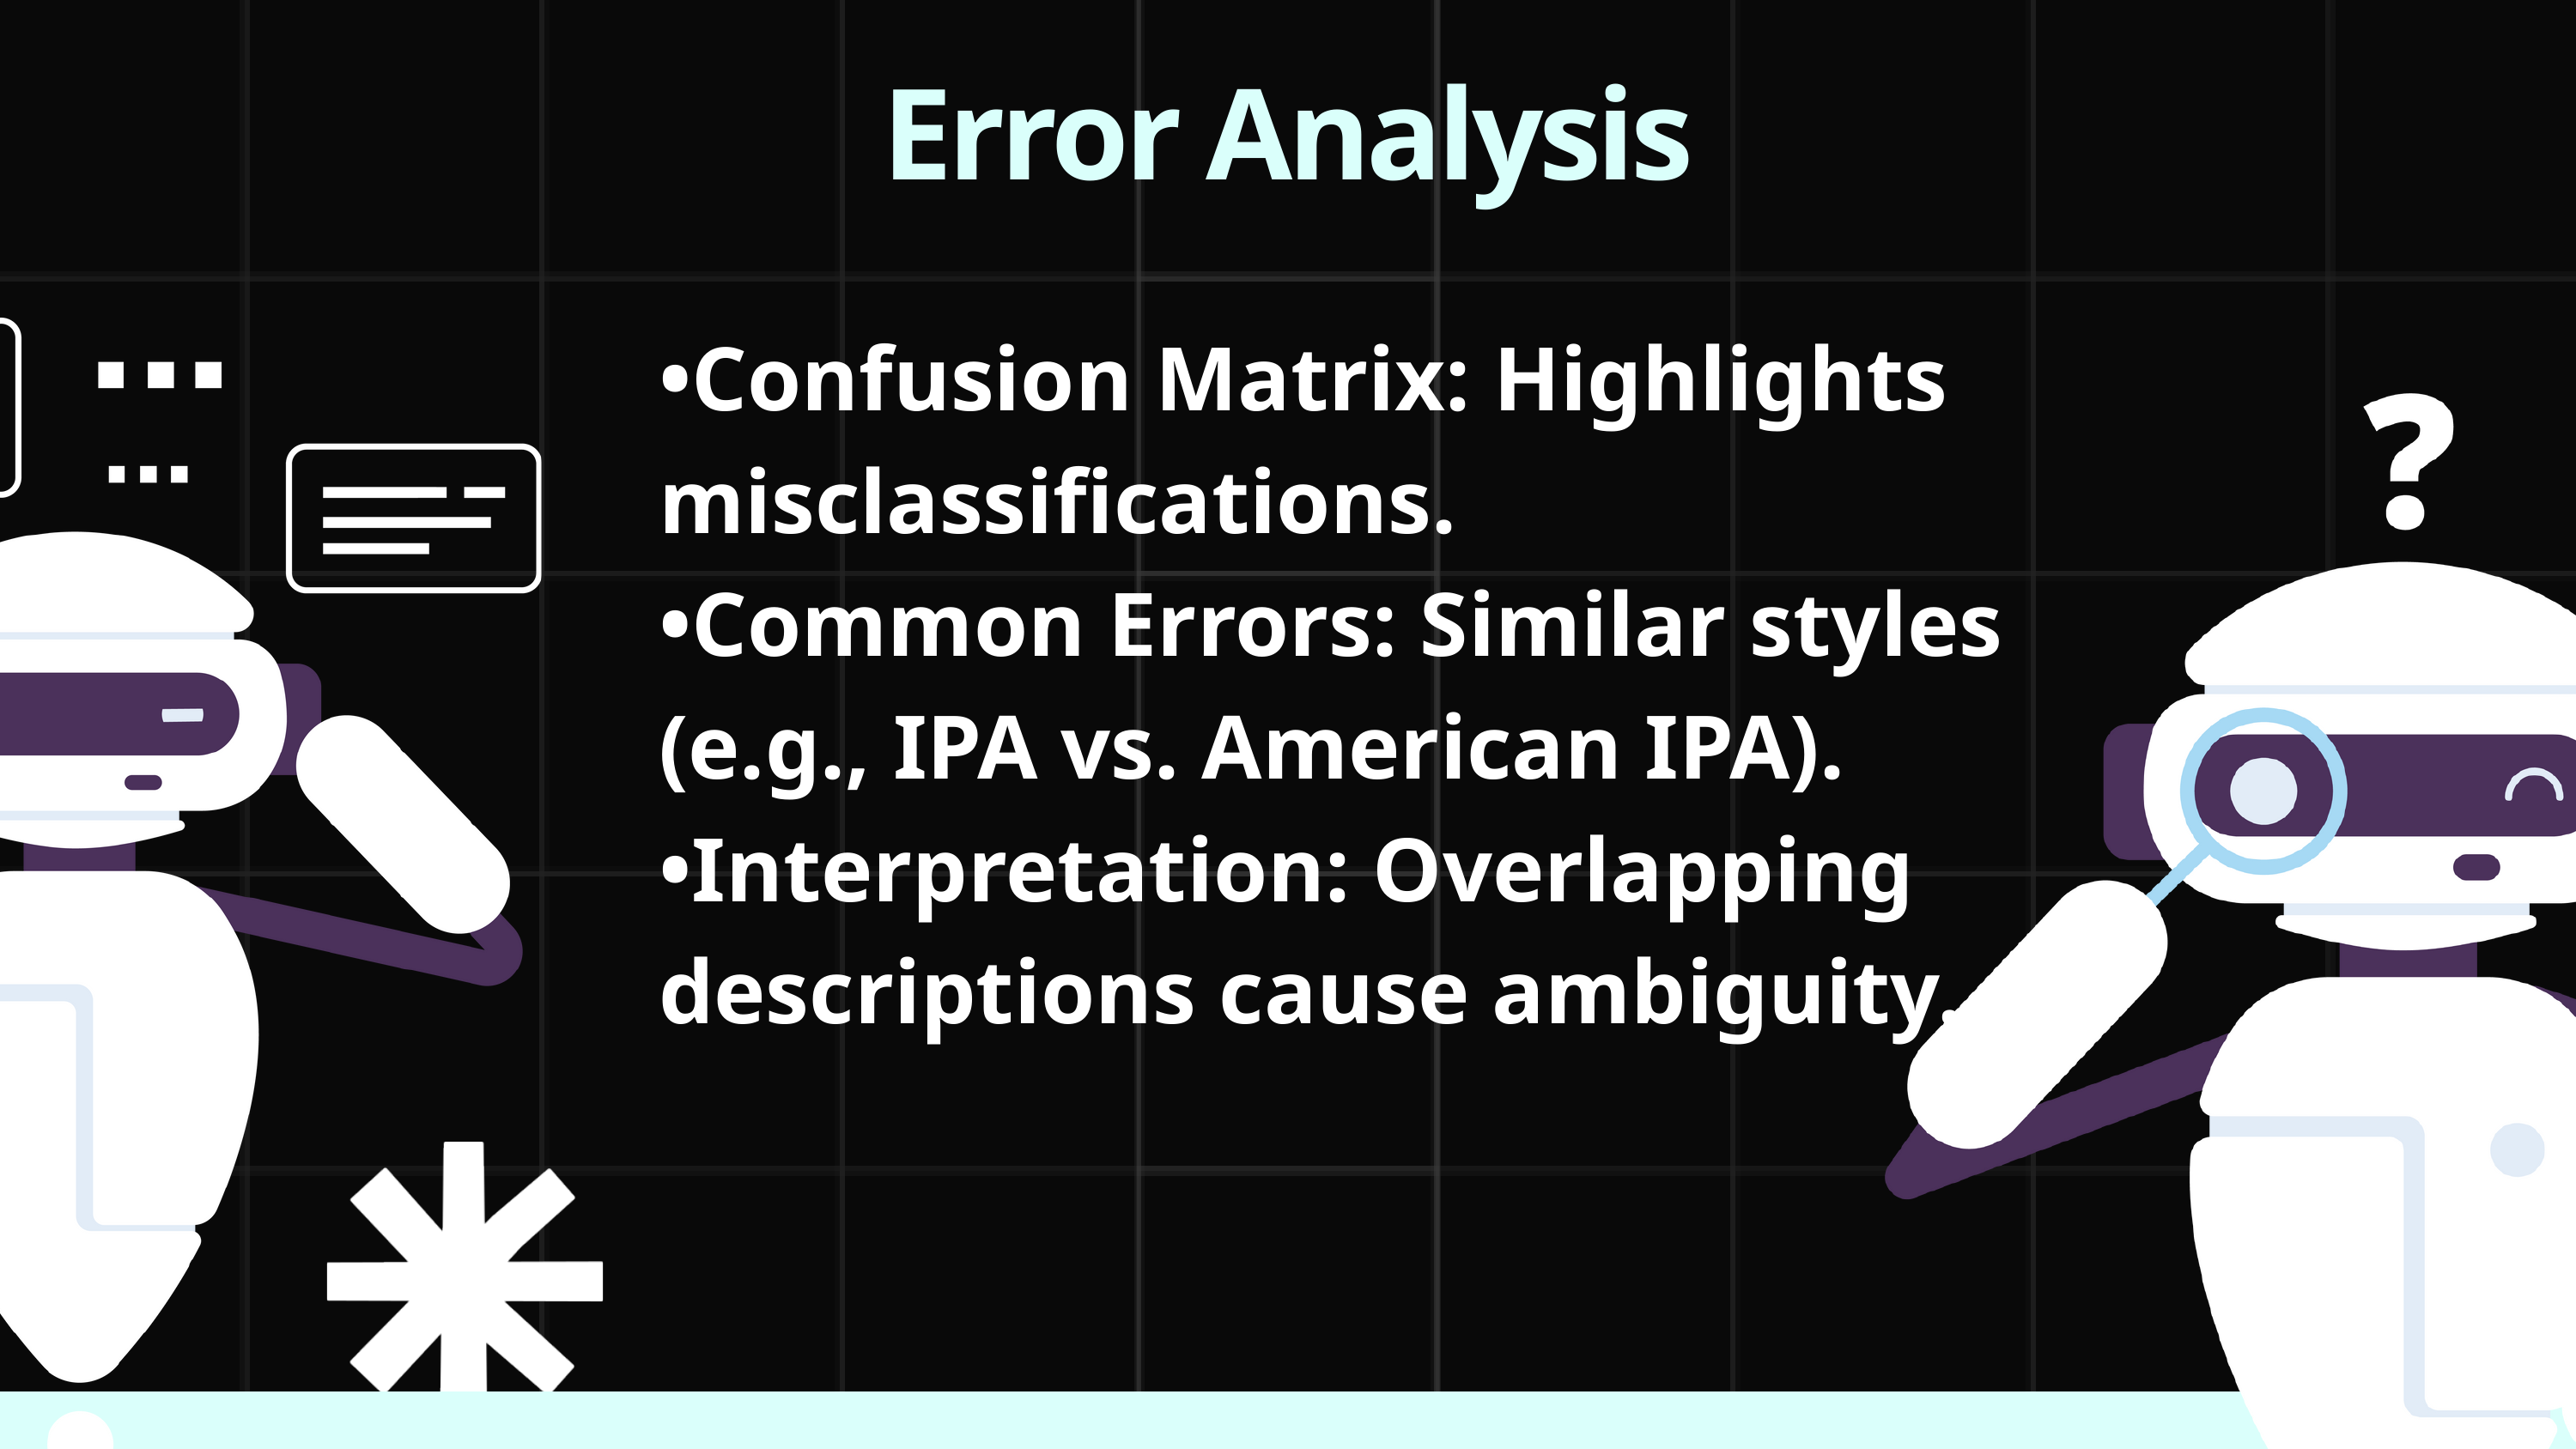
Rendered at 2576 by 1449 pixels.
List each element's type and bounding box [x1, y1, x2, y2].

text_box [0, 1391, 2576, 1449]
text_box [0, 0, 2576, 1390]
